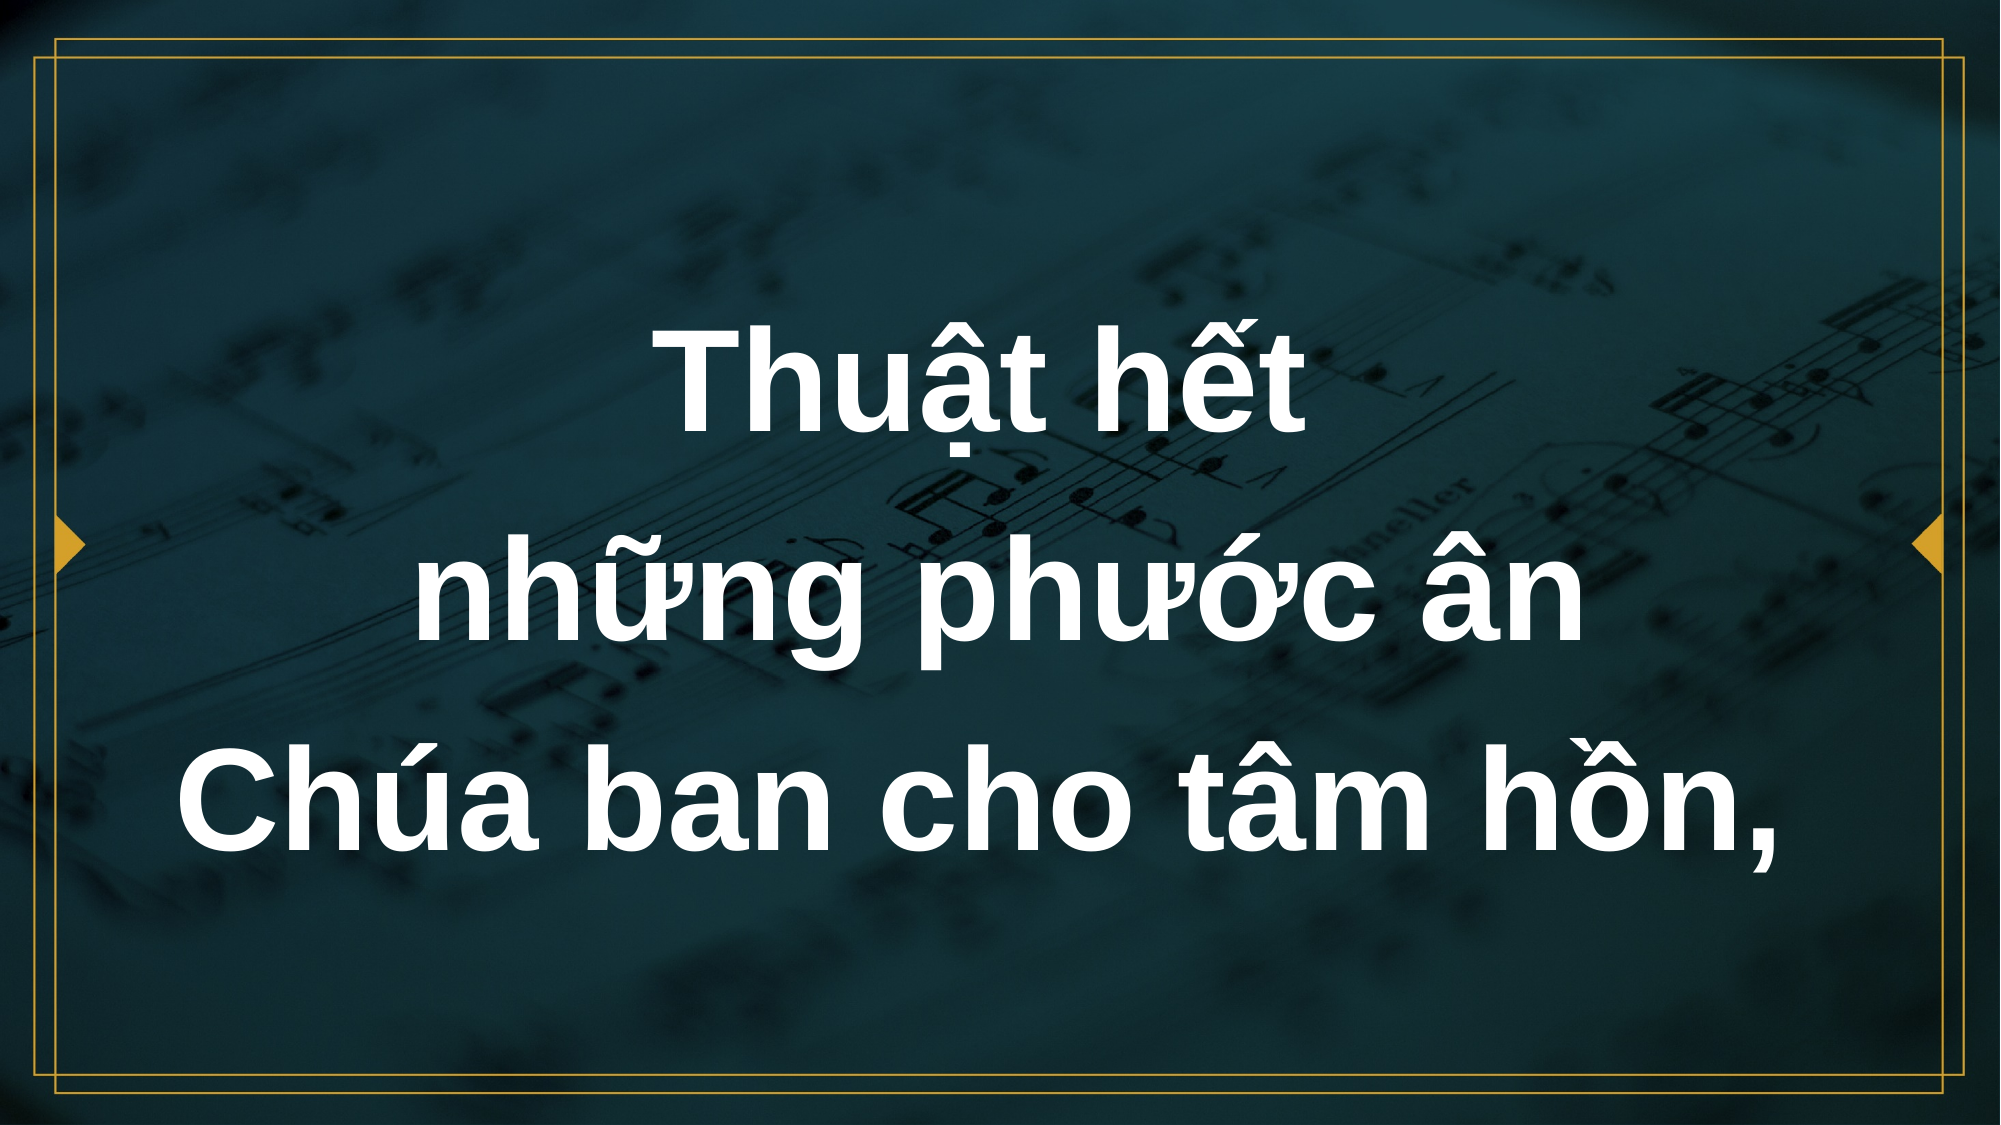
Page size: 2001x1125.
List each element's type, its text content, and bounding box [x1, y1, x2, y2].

title Thuật hết những phước ân Chúa ban cho tâm hồn, [55, 53, 1945, 1077]
picture [0, 0, 2000, 1125]
